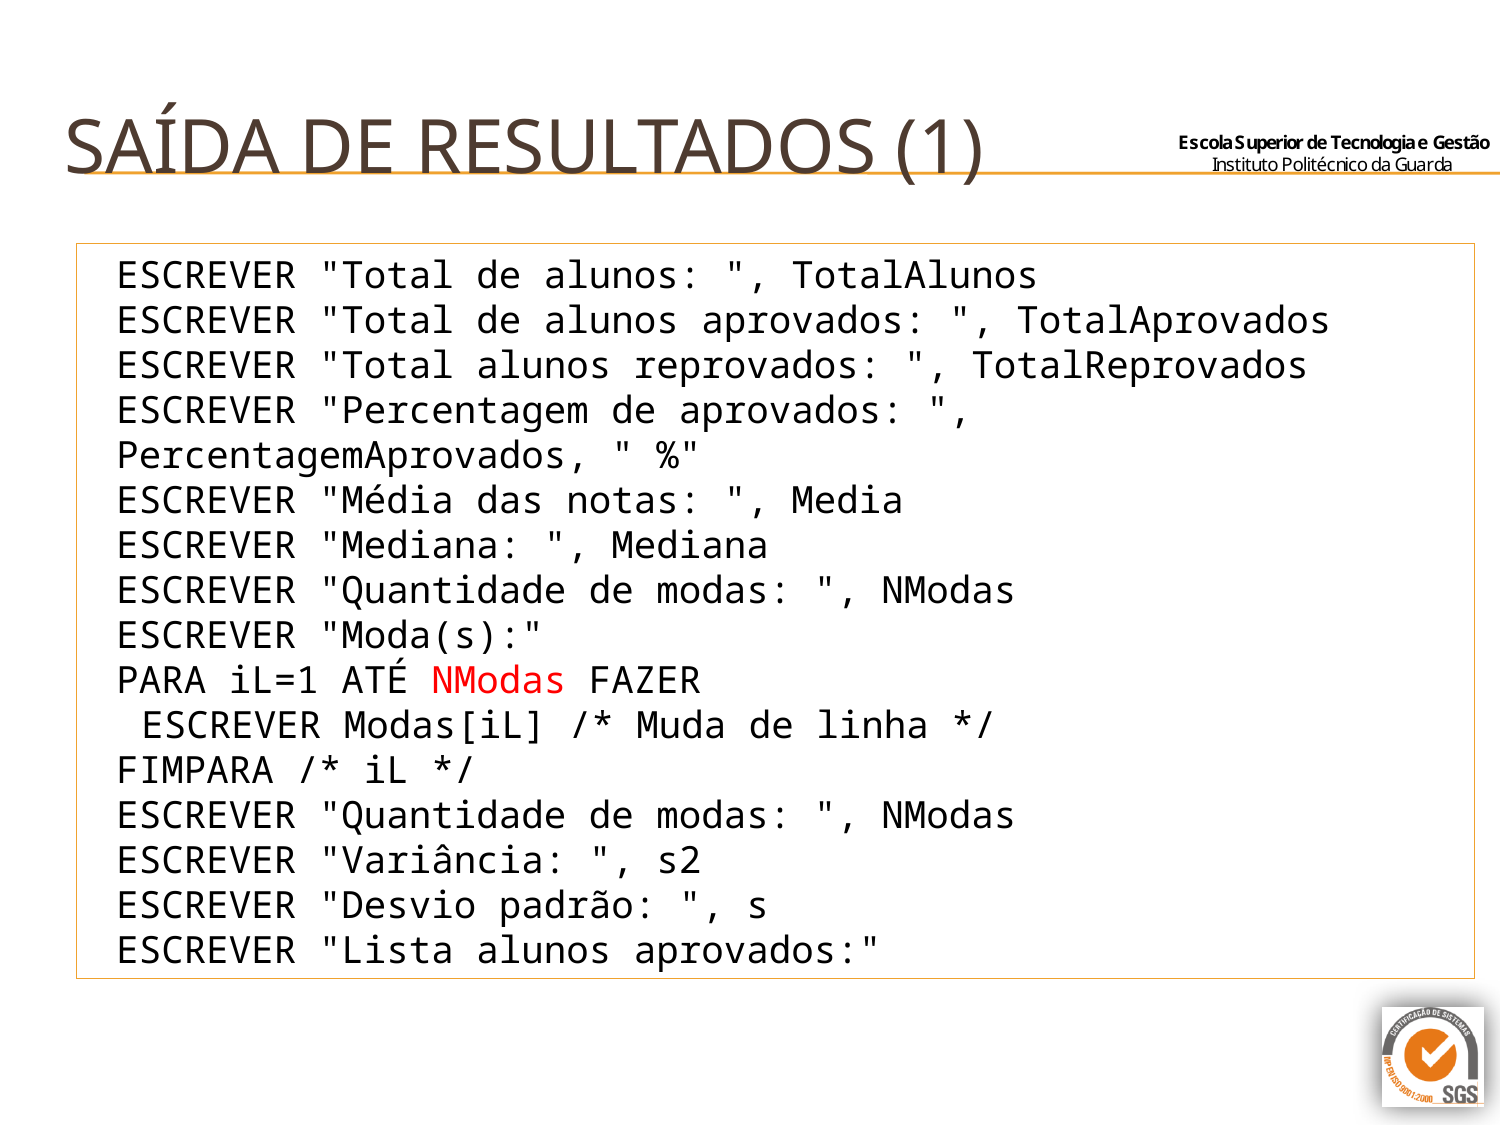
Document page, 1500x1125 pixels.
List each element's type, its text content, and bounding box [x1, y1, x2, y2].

text_box ESCREVER "Total de alunos: ", TotalAlunos ESCREVER "Total de alunos aprovados: ", TotalAprovados ESCREVER "Total alunos reprovados: ", TotalReprovados ESCREVER "Percentagem de aprovados: ", PercentagemAprovados, " %" ESCREVER "Média das notas: ", Media ESCREVER "Mediana: ", Mediana ESCREVER "Quantidade de modas: ", NModas ESCREVER "Moda(s):" PARA iL=1 ATÉ NModas FAZER ESCREVER Modas[iL] /* Muda de linha */ FIMPARA /* iL */ ESCREVER "Quantidade de modas: ", NModas ESCREVER "Variância: ", s2 ESCREVER "Desvio padrão: ", s ESCREVER "Lista alunos aprovados:" [76, 243, 1475, 979]
picture [1382, 1007, 1484, 1107]
title Saída de resultados (1) [49, 75, 1475, 213]
